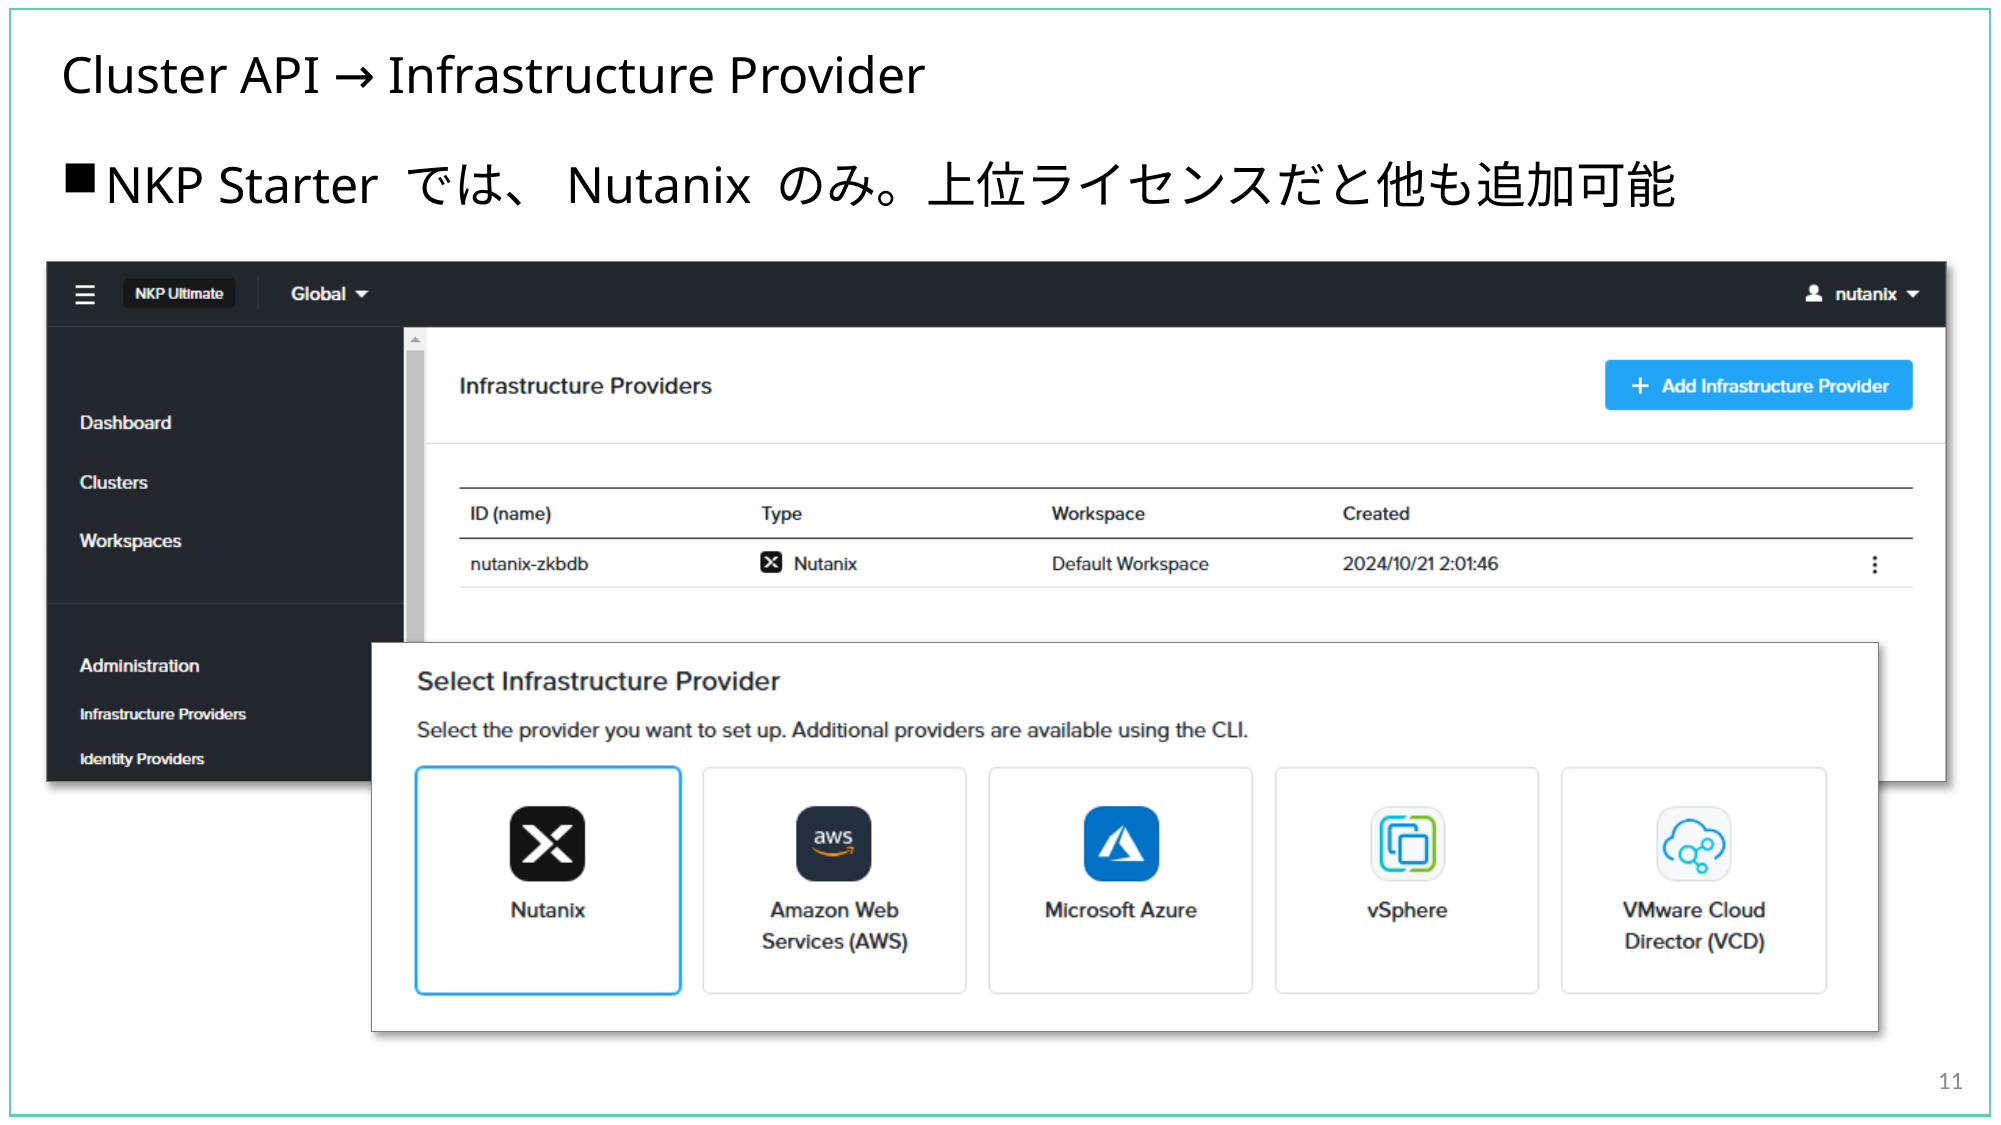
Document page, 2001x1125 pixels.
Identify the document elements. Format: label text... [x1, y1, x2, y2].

list NKP Starter では、Nutanix のみ。上位ライセンスだと他も追加可能 [46, 153, 1947, 261]
slide_number 11 [1878, 1057, 1979, 1103]
title Cluster API → Infrastructure Provider [46, 36, 1947, 119]
picture [46, 261, 1947, 1032]
